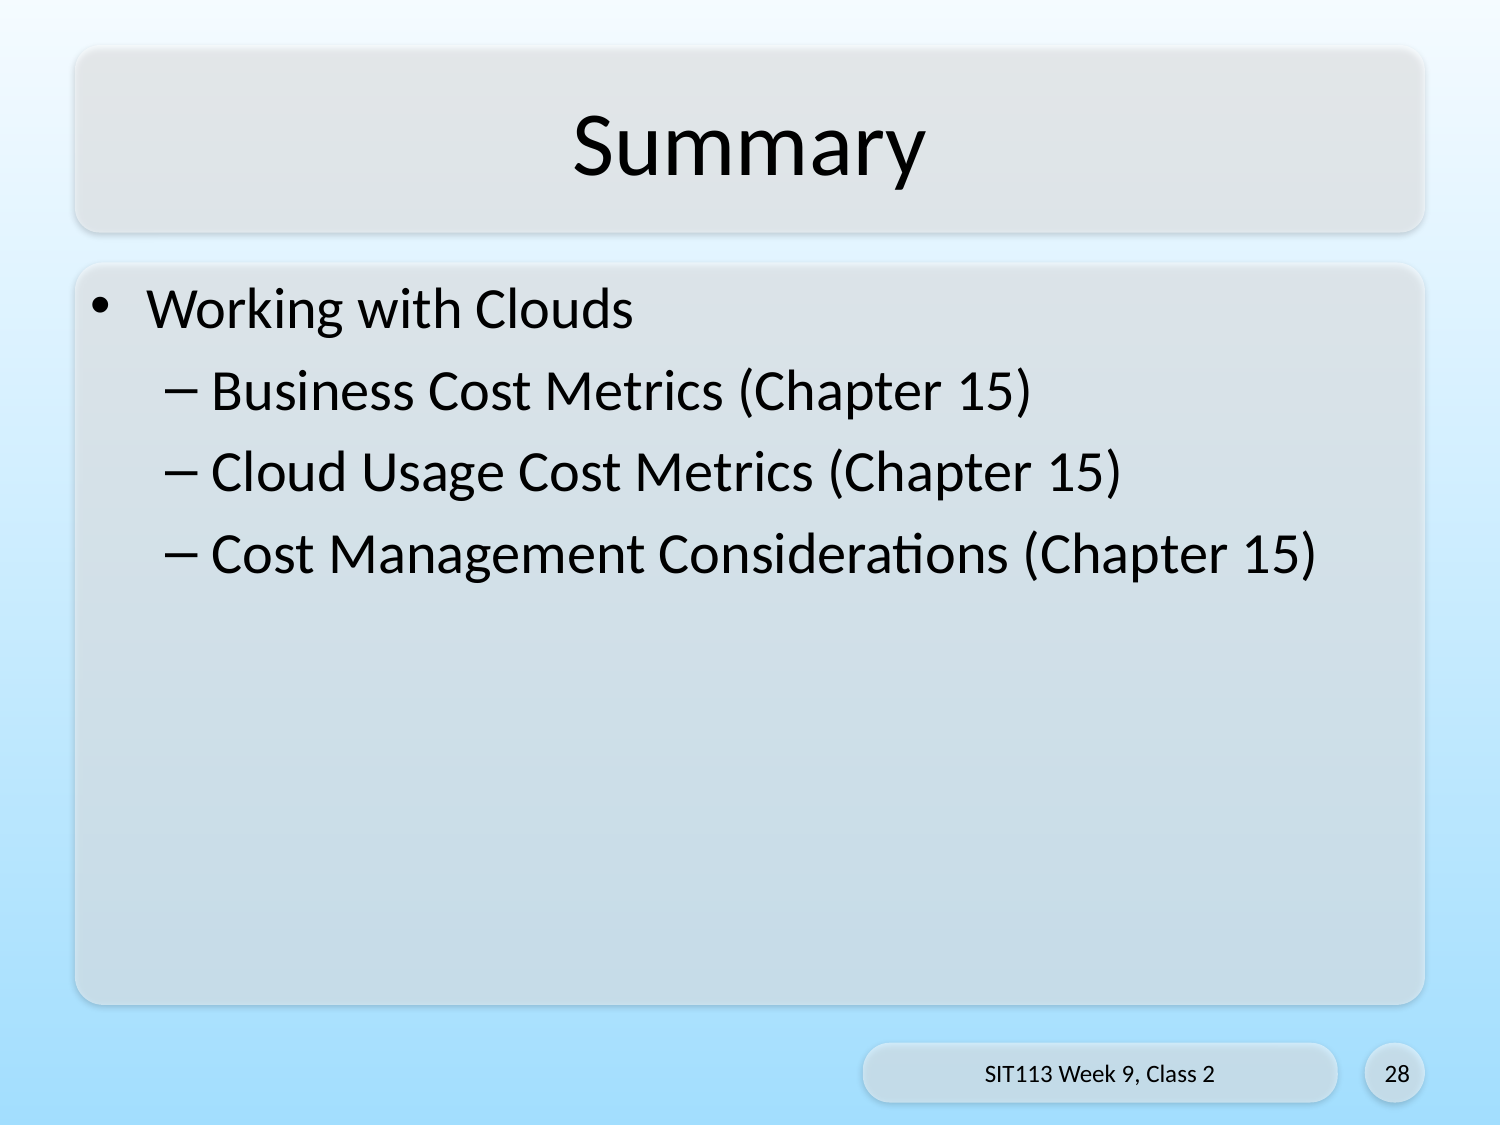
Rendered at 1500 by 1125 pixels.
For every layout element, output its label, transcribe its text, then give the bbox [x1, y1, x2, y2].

title Summary [75, 45, 1425, 233]
list Working with Clouds Business Cost Metrics (Chapter 15) Cloud Usage Cost Metrics (Chapter 15) Cost Management Considerations (Chapter 15) [75, 262, 1425, 1005]
slide_number 28 [1364, 1042, 1425, 1103]
footer SIT113 Week 9, Class 2 [862, 1042, 1338, 1103]
